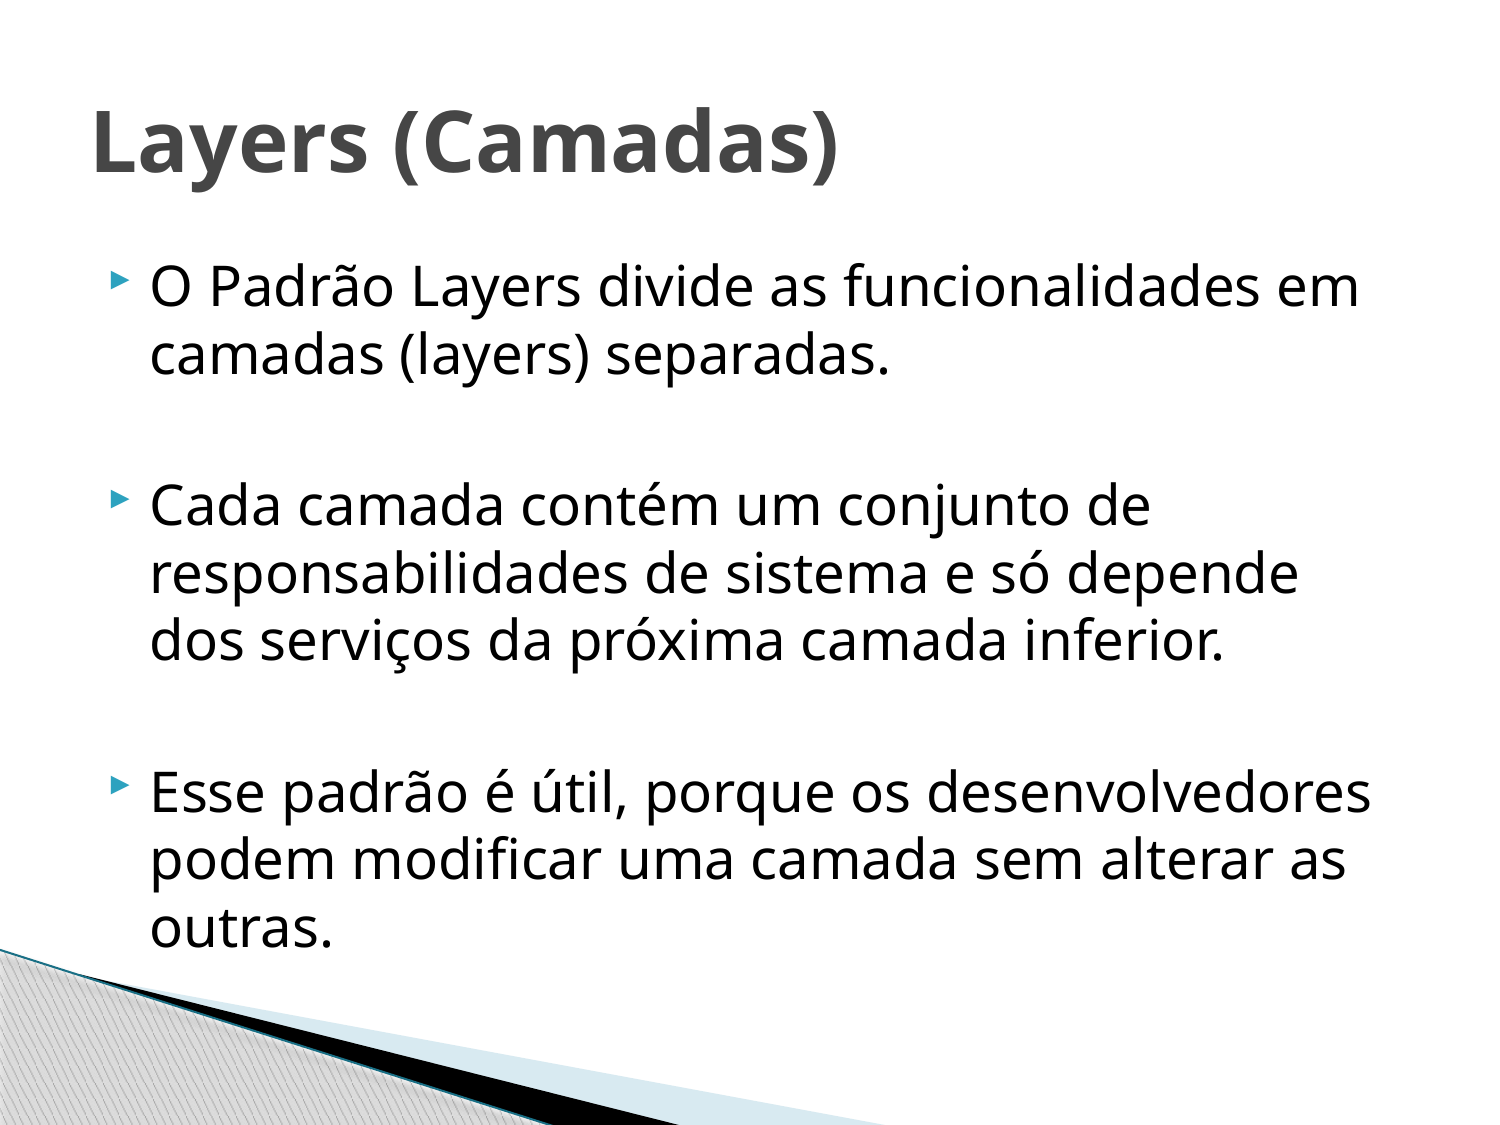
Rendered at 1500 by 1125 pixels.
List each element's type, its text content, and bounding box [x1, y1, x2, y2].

list O Padrão Layers divide as funcionalidades em camadas (layers) separadas. Cada camada contém um conjunto de responsabilidades de sistema e só depende dos serviços da próxima camada inferior. Esse padrão é útil, porque os desenvolvedores podem modificar uma camada sem alterar as outras. [75, 243, 1425, 986]
title Layers (Camadas) [75, 45, 1425, 233]
